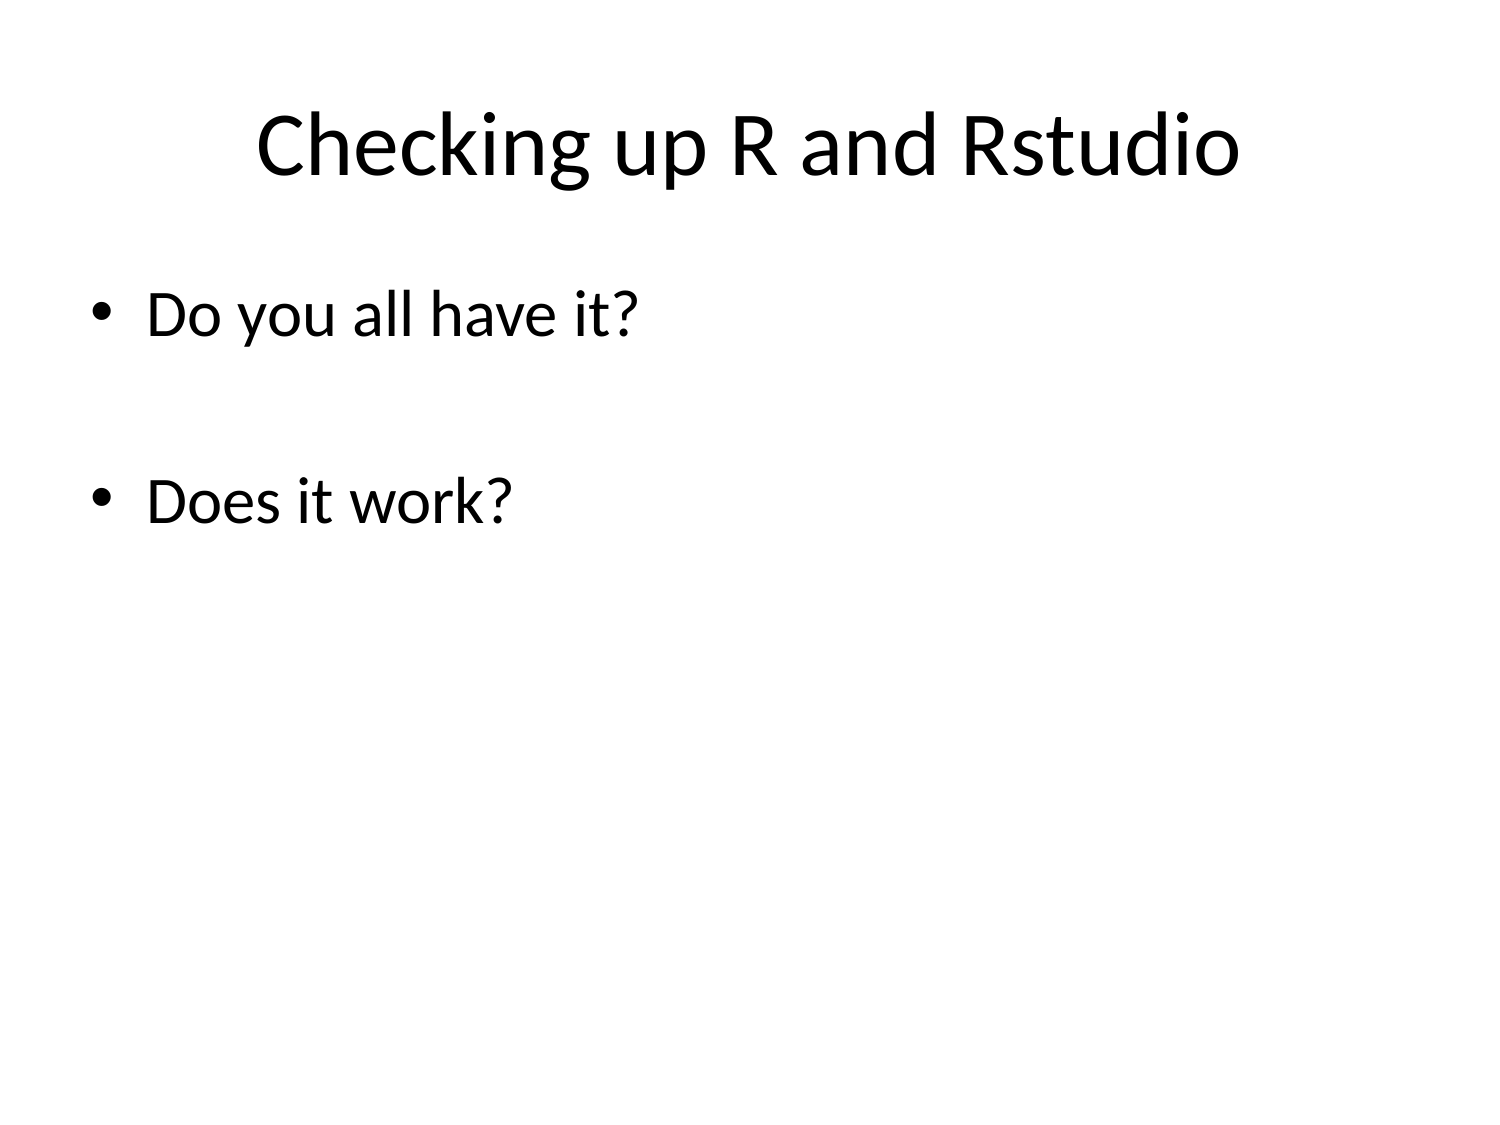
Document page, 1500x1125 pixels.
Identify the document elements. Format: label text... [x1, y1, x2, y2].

list Do you all have it? Does it work? [75, 262, 1425, 1005]
title Checking up R and Rstudio [75, 45, 1425, 233]
